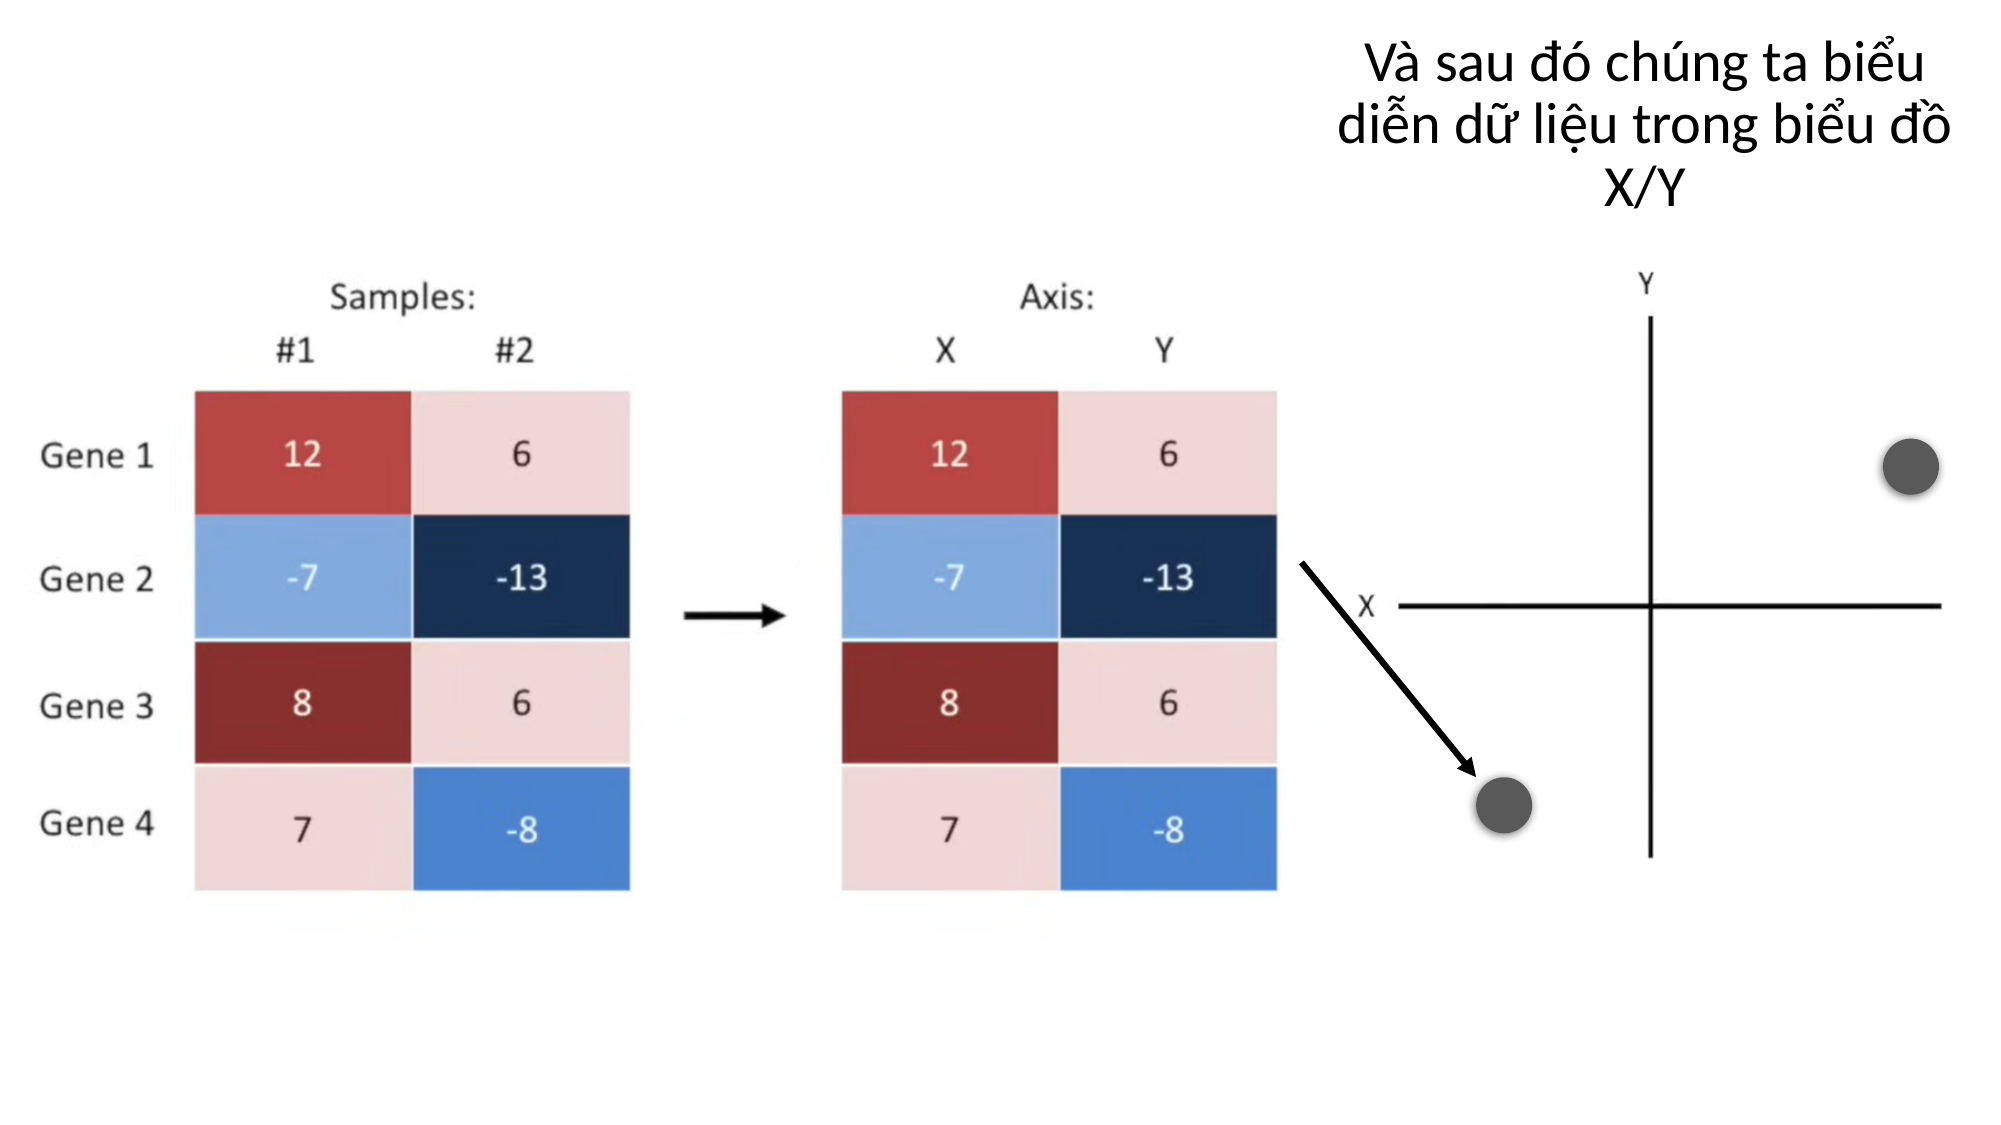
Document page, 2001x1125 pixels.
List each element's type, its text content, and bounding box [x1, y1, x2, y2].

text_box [1301, 562, 1477, 778]
picture [0, 232, 1961, 950]
text_box Và sau đó chúng ta biểu diễn dữ liệu trong biểu đồ X/Y [1316, 23, 1974, 262]
